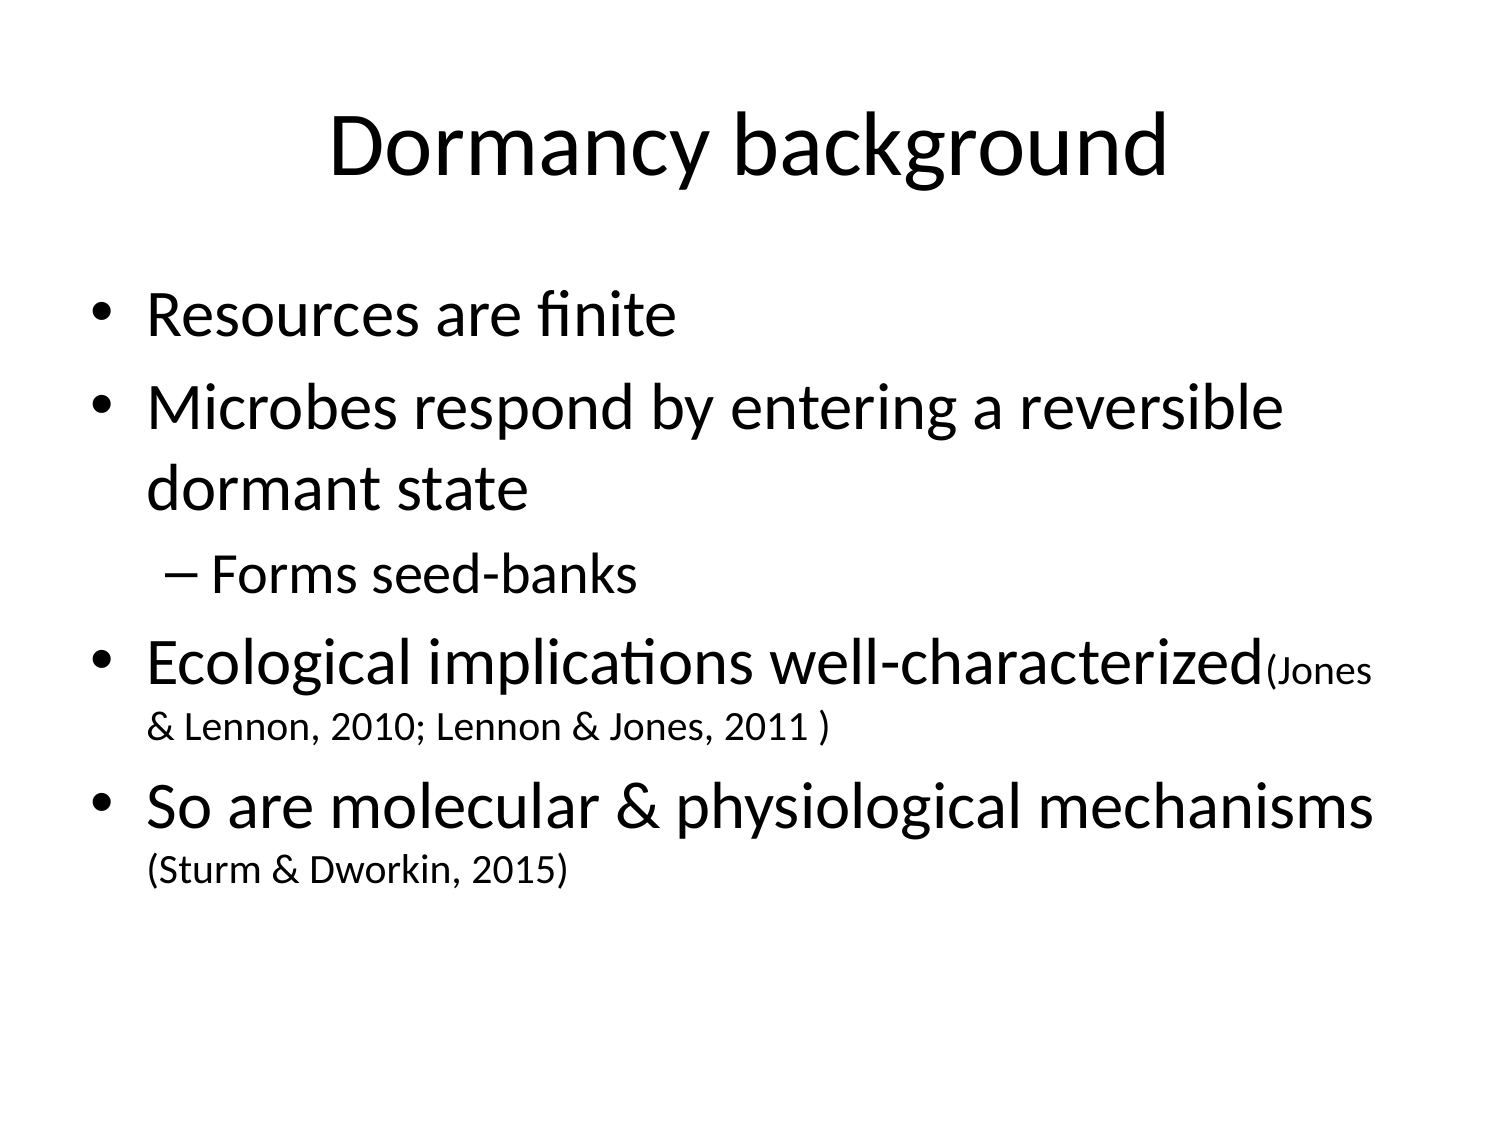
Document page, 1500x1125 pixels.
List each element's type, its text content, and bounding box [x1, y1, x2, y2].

title Dormancy background [75, 45, 1425, 233]
list Resources are finite Microbes respond by entering a reversible dormant state Forms seed-banks Ecological implications well-characterized(Jones & Lennon, 2010; Lennon & Jones, 2011 ) So are molecular & physiological mechanisms (Sturm & Dworkin, 2015) [75, 262, 1425, 1005]
